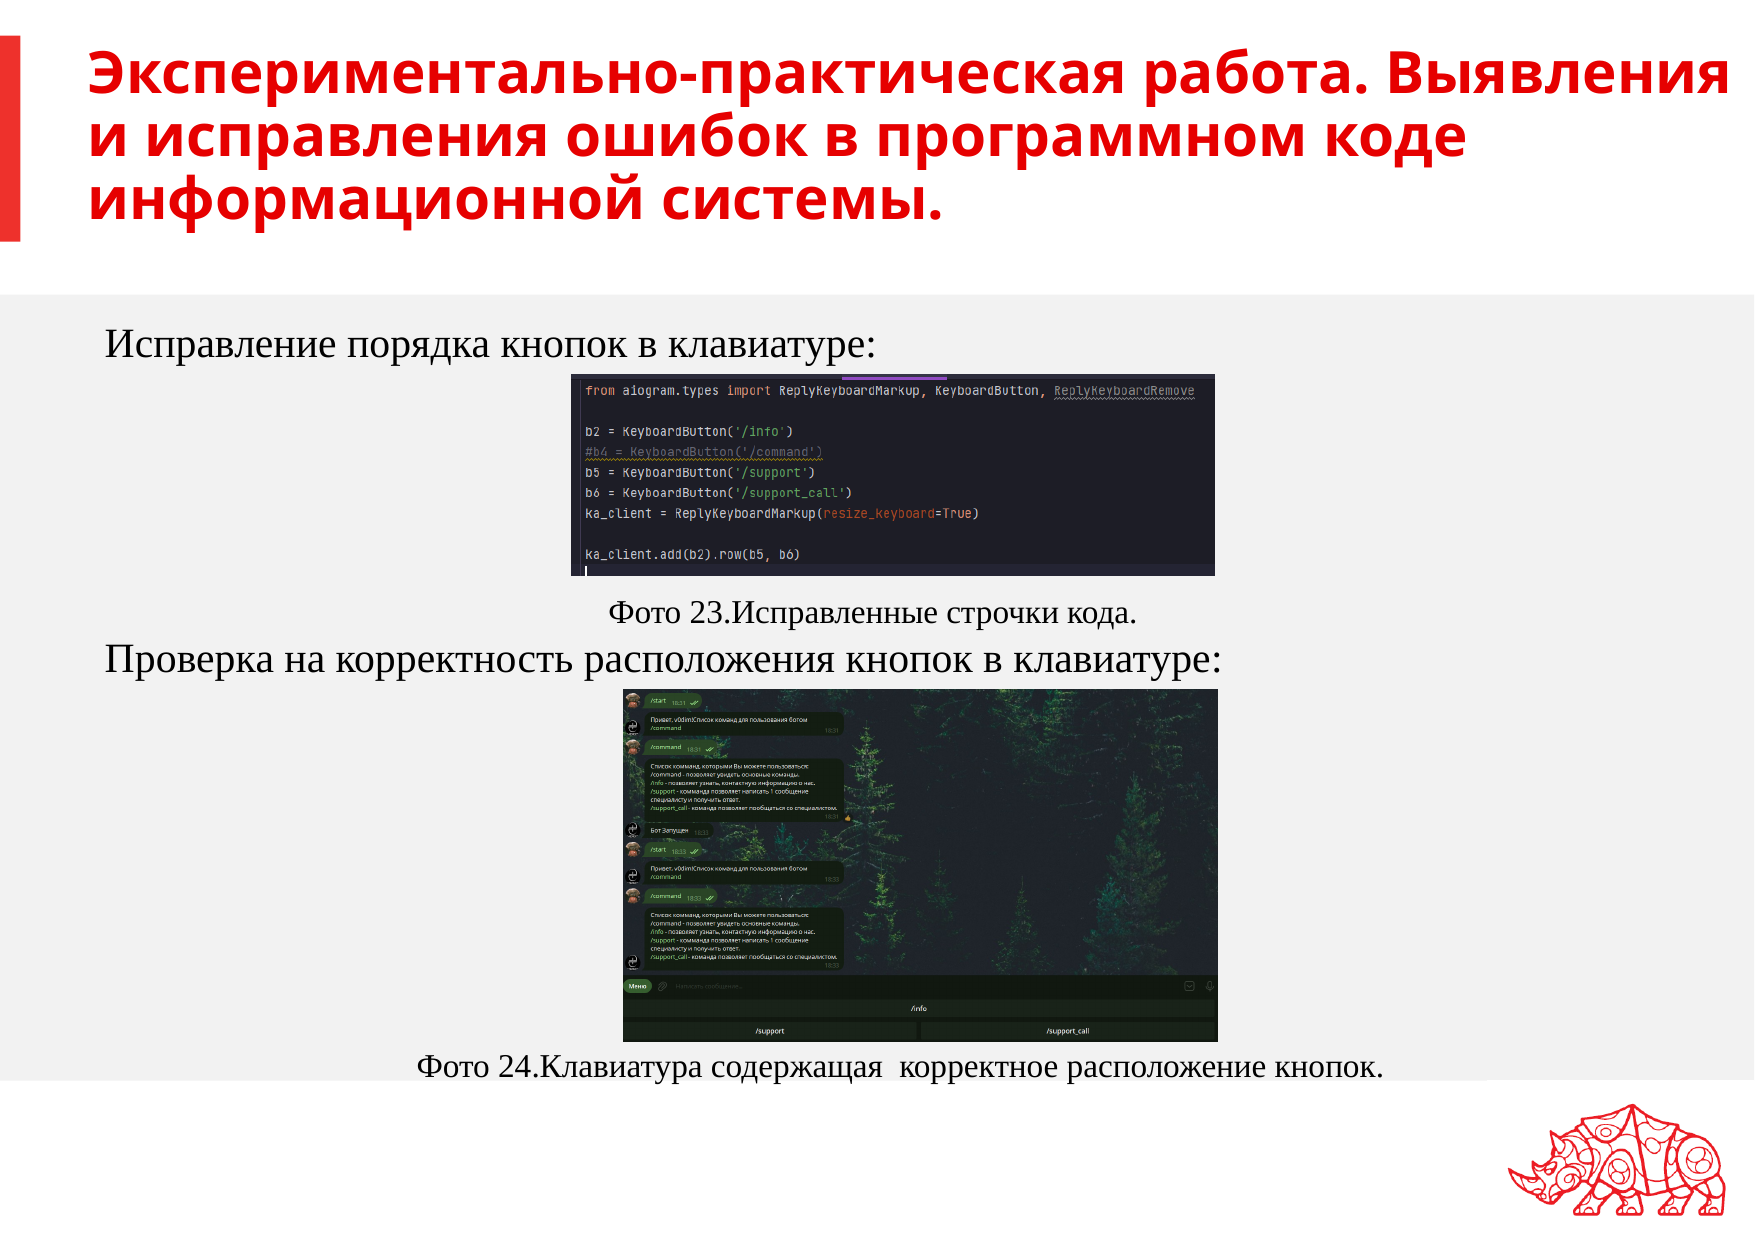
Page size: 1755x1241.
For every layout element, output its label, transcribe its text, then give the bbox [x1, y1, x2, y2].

picture [571, 374, 1215, 576]
picture [1487, 1080, 1755, 1229]
picture [623, 689, 1218, 1042]
text_box Фото 23.Исправленные строчки кода. [593, 582, 1632, 638]
list Исправление порядка кнопок в клавиатуре: Проверка на корректность расположения кнопок в клавиатуре: [87, 313, 1700, 1090]
title Экспериментально-практическая работа. Выявления и исправления ошибок в программном коде информационной системы. [87, 42, 1755, 234]
text_box Фото 24.Клавиатура содержащая корректное расположение кнопок. [401, 1036, 1440, 1092]
